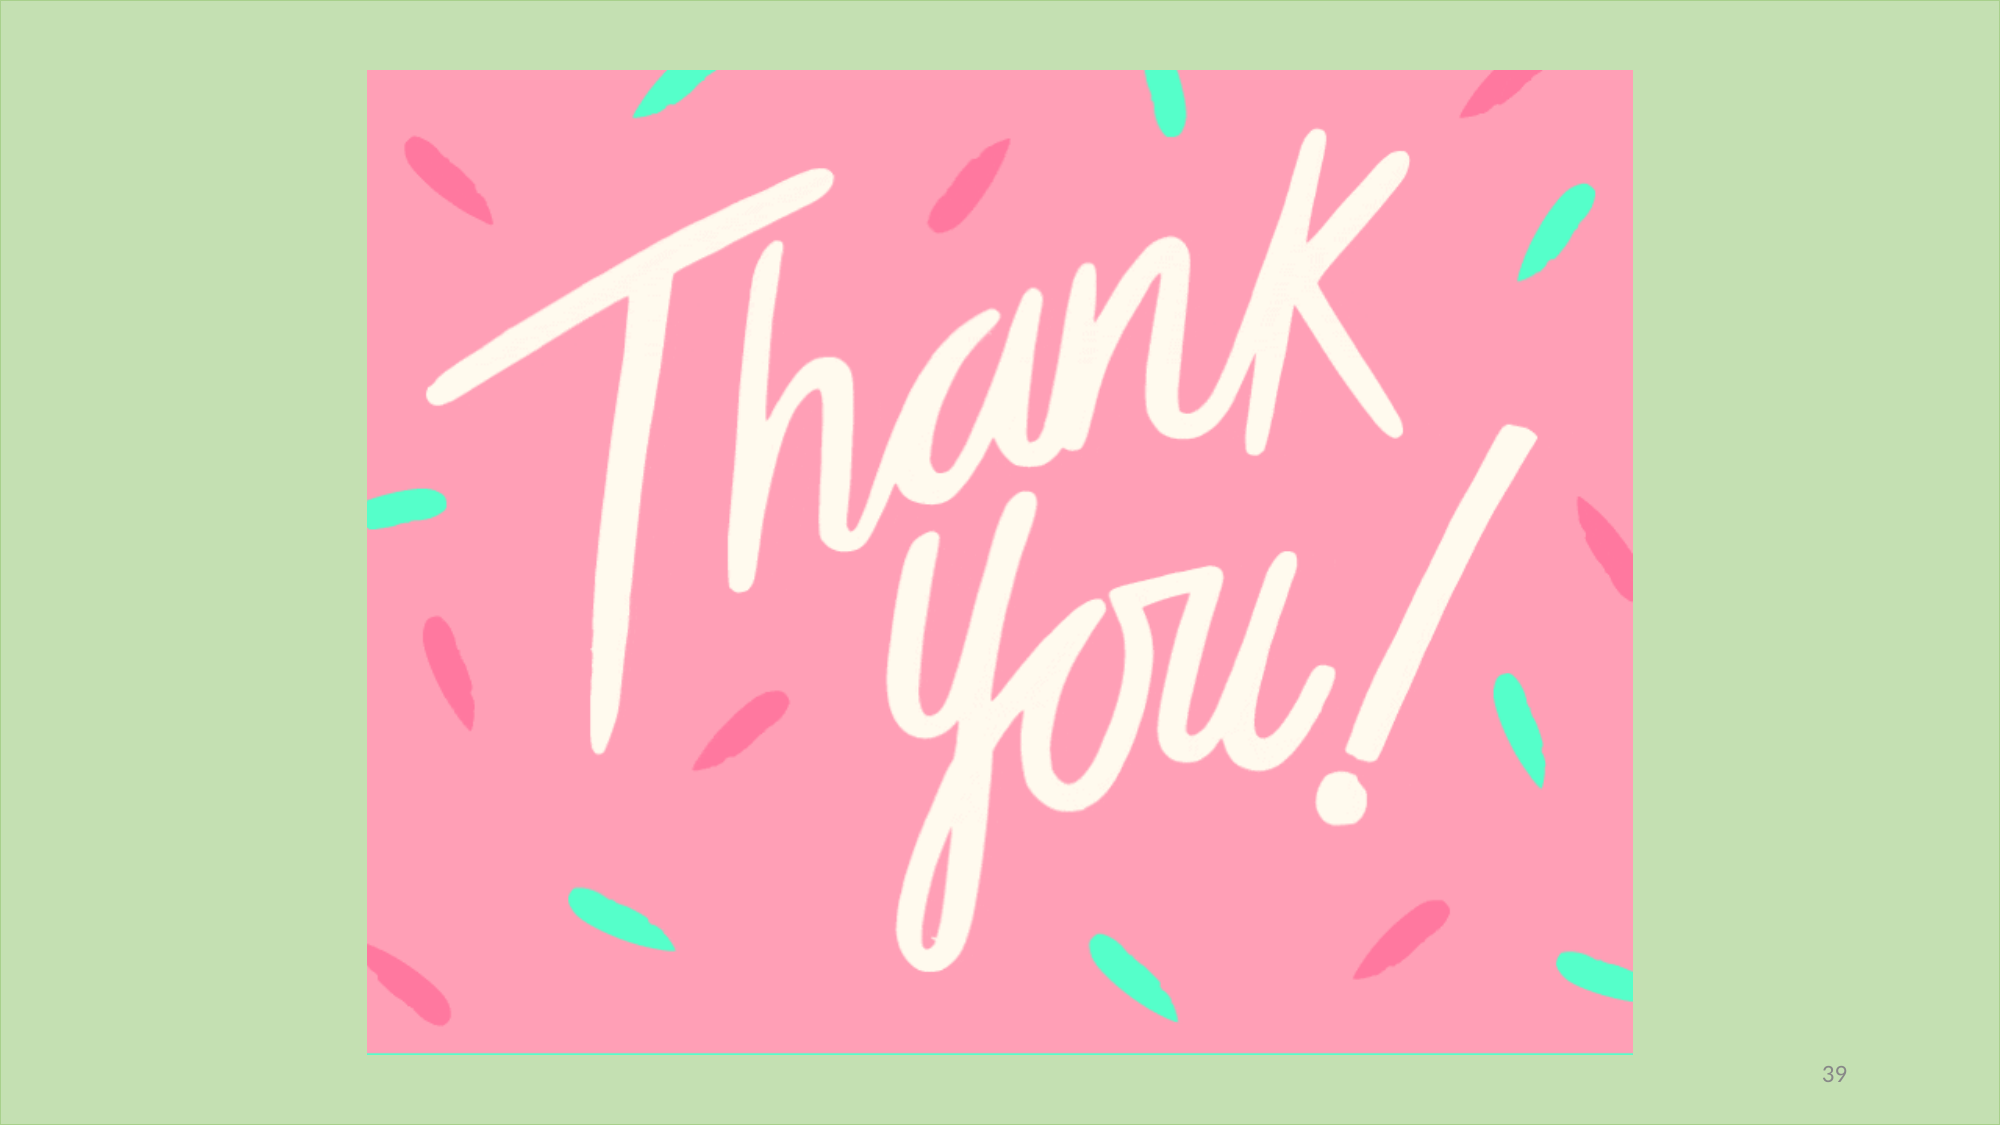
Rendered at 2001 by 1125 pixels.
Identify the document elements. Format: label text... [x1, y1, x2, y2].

slide_number 39 [1412, 1042, 1863, 1103]
picture [366, 70, 1634, 1055]
text_box [0, 0, 2000, 1125]
